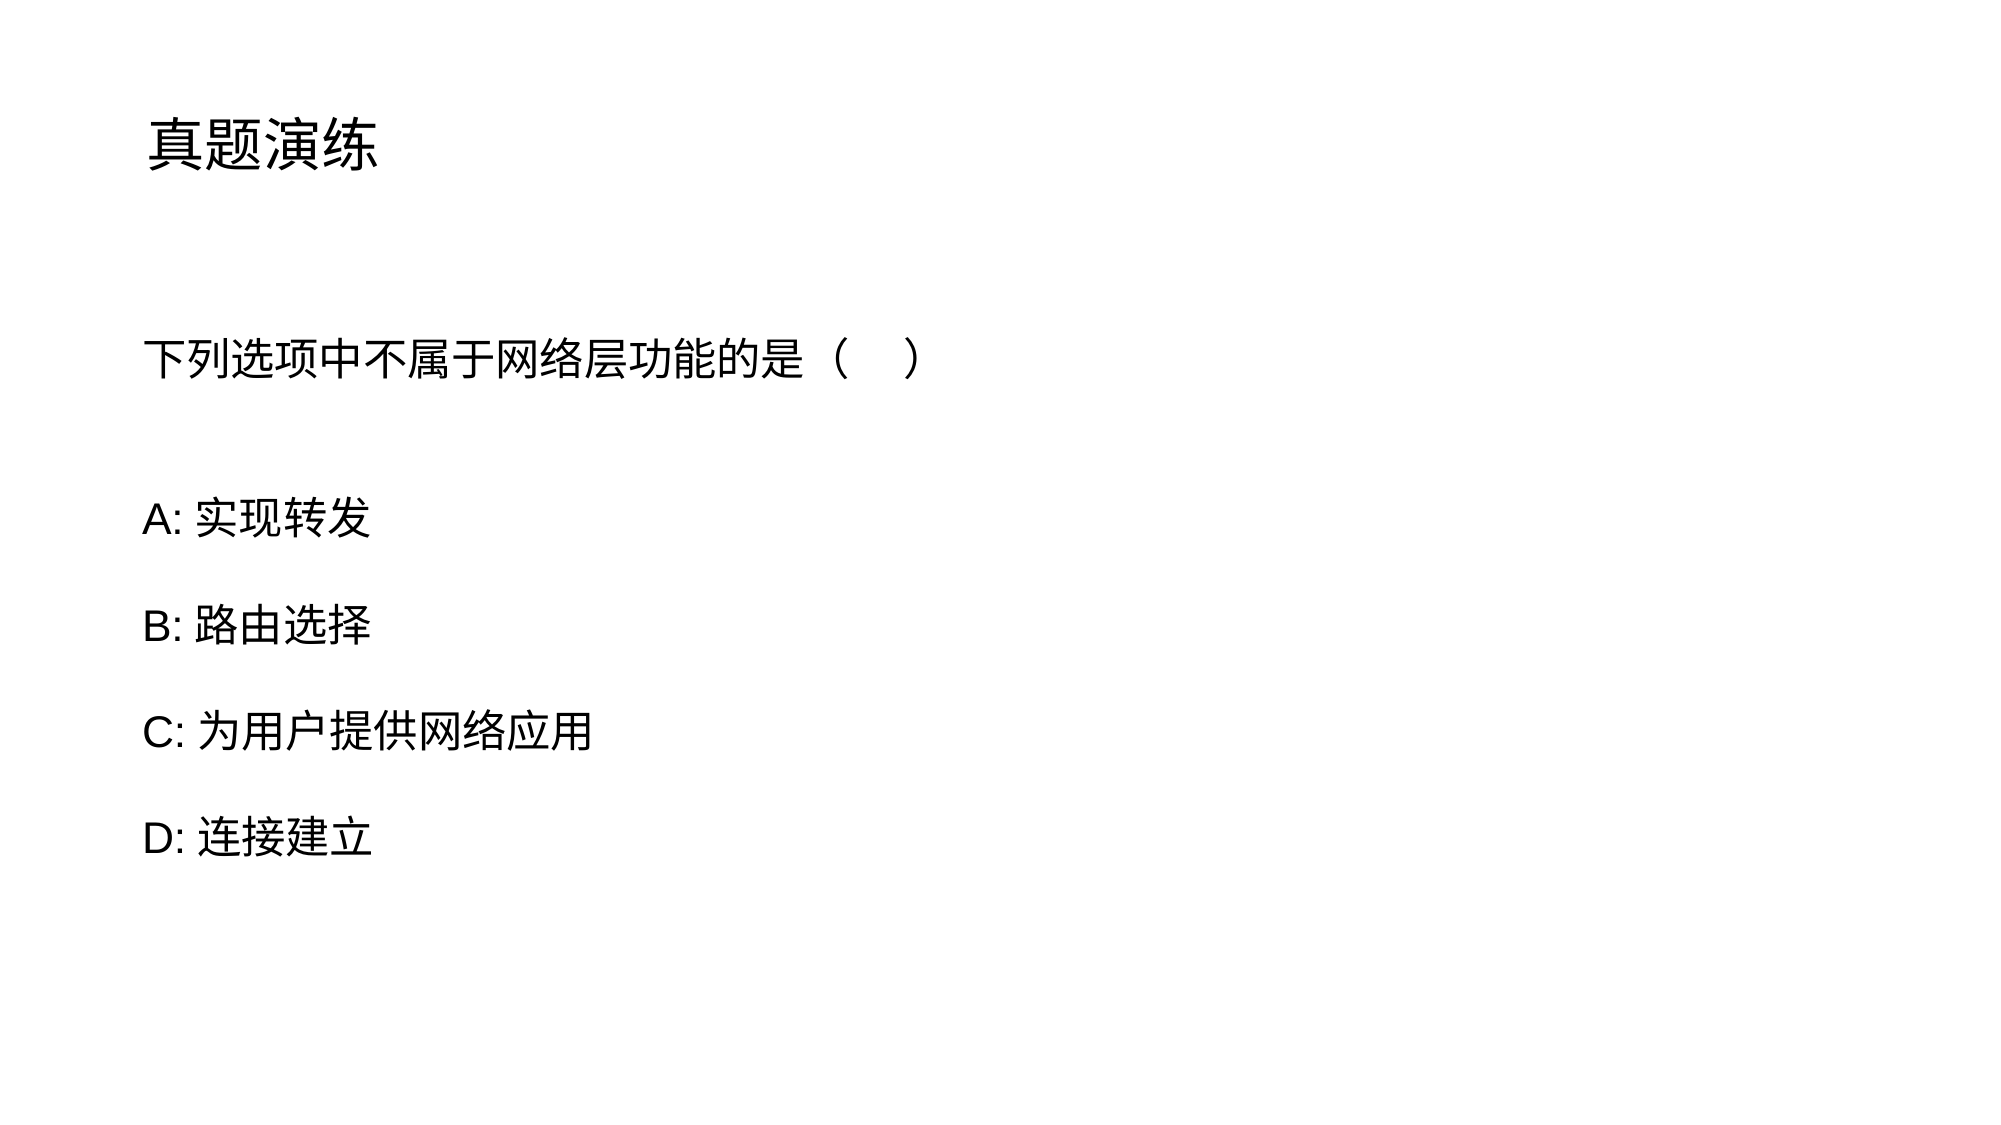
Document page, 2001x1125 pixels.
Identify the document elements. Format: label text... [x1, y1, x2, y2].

text_box 下列选项中不属于网络层功能的是（C） A:实现转发 B:路由选择 C:为用户提供网络应用 D:连接建立 [127, 323, 1602, 871]
text_box 真题演练 [132, 100, 721, 186]
